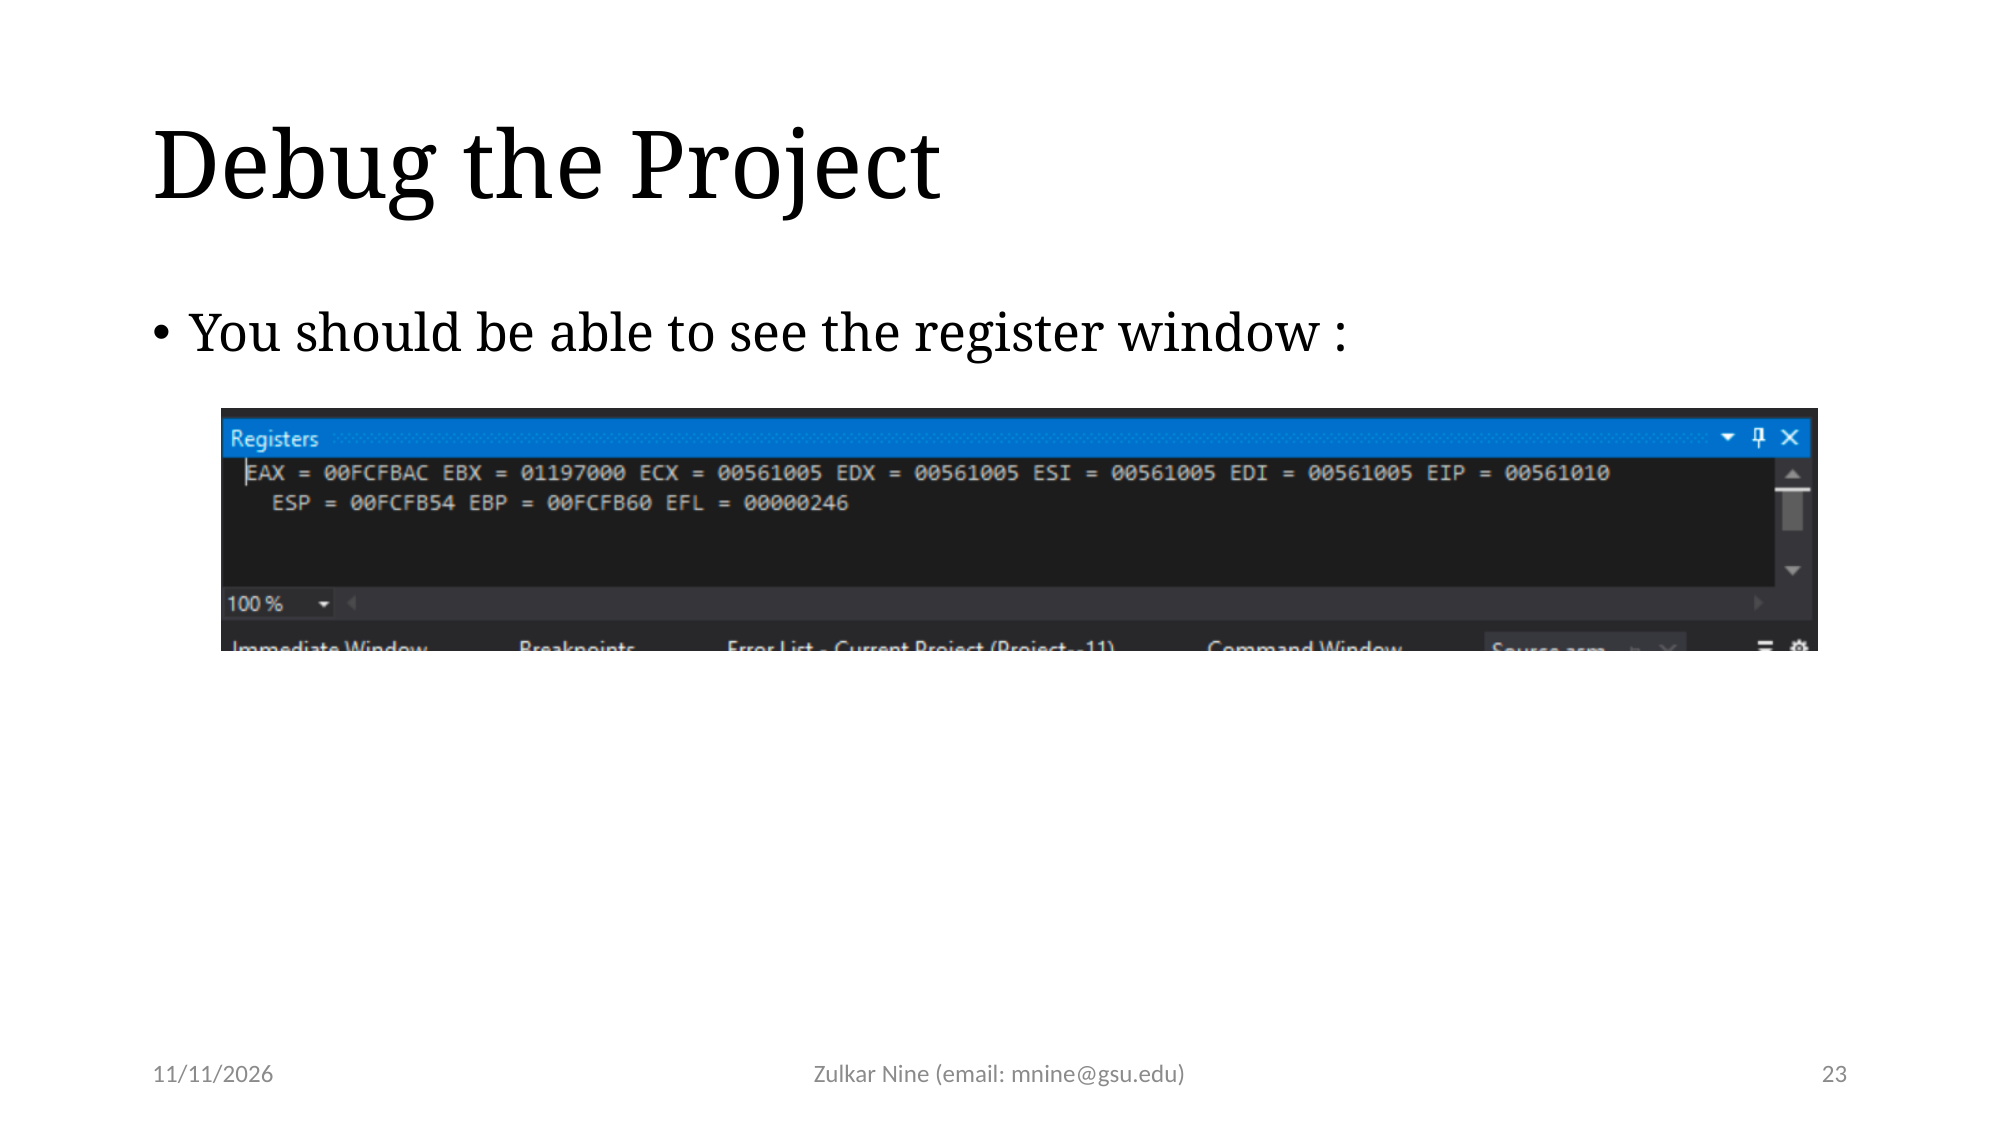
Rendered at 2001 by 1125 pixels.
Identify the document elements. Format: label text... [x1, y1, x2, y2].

footer Zulkar Nine (email: mnine@gsu.edu) [662, 1042, 1338, 1103]
title Debug the Project [137, 59, 1863, 278]
list You should be able to see the register window : [137, 299, 1863, 1014]
slide_number 23 [1412, 1042, 1863, 1103]
picture [221, 408, 1818, 651]
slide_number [137, 1042, 588, 1103]
